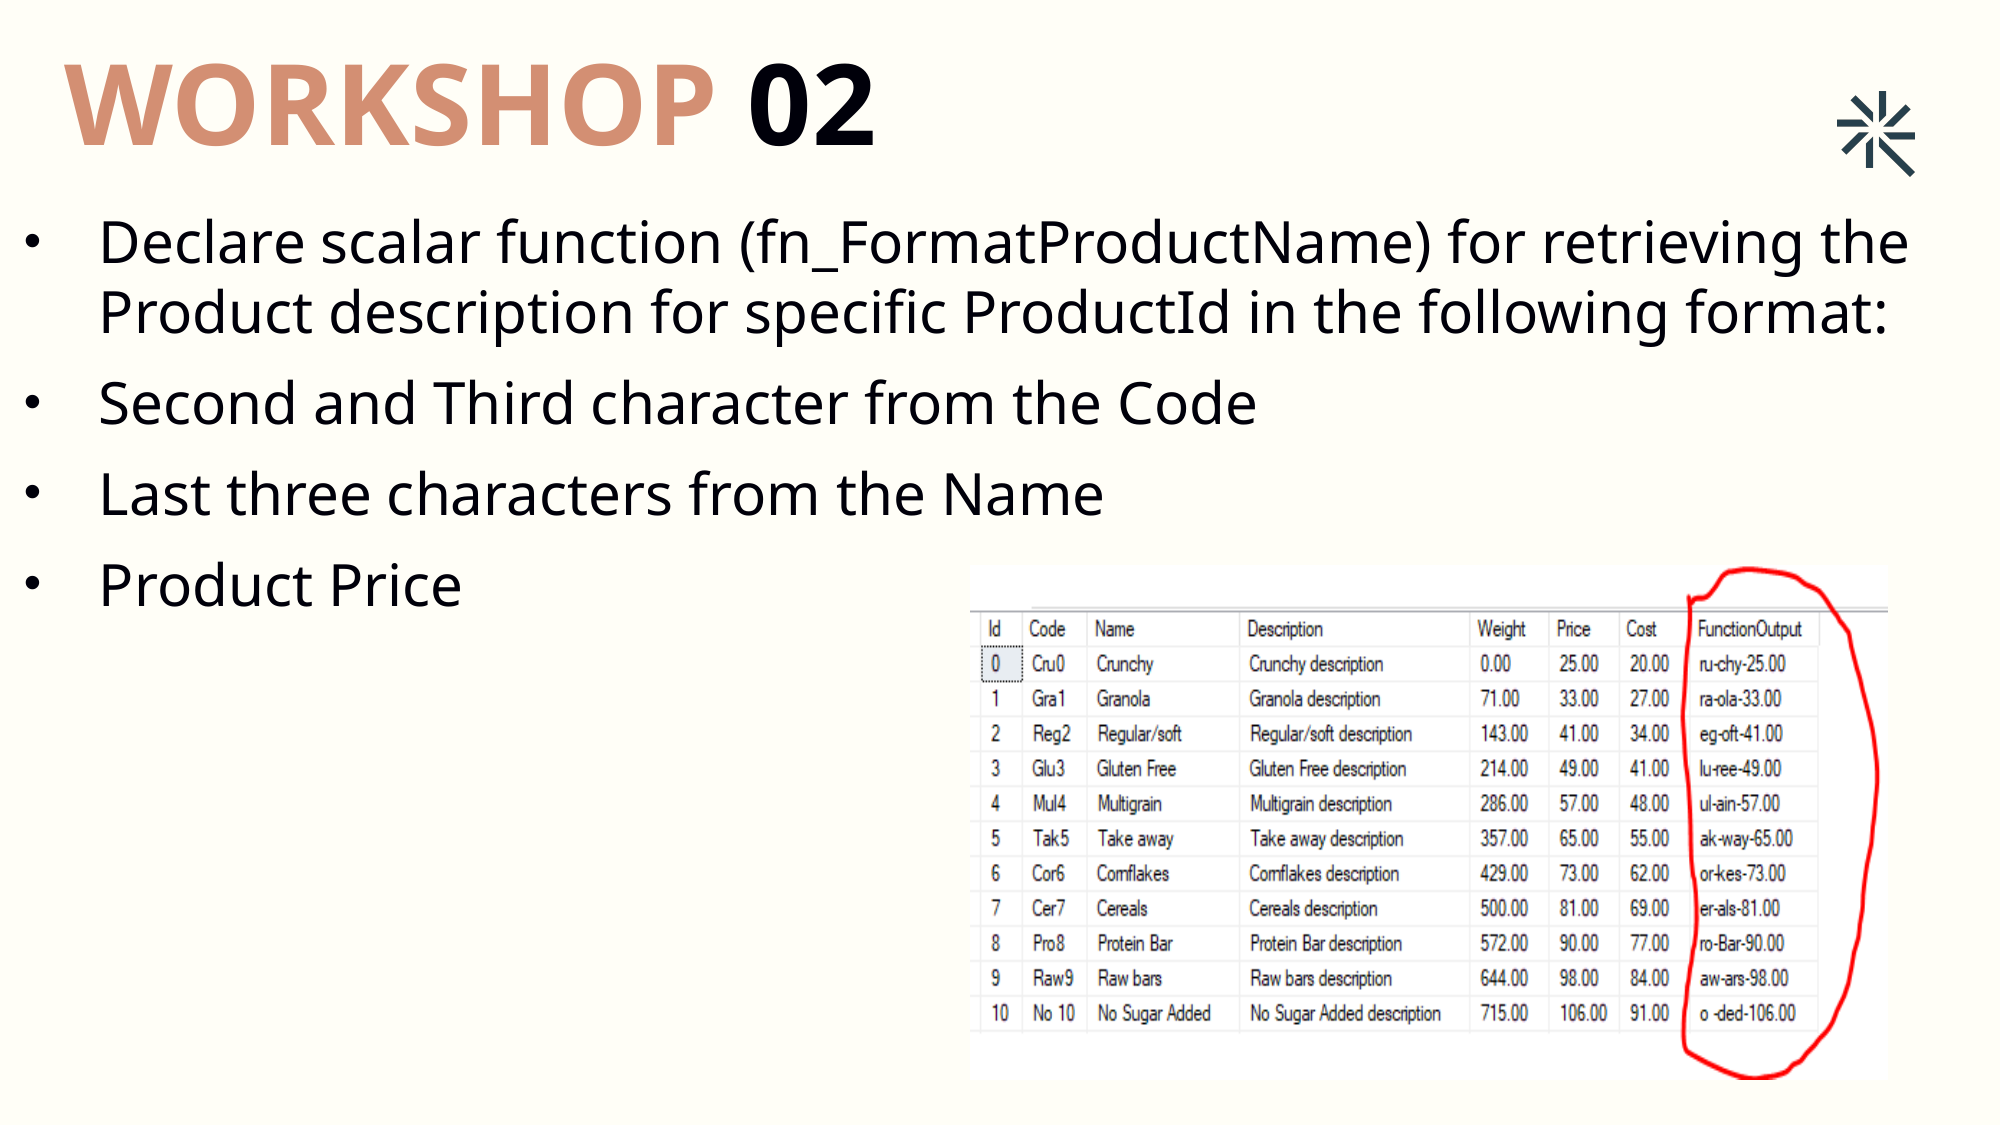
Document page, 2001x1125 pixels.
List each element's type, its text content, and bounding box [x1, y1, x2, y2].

picture [1837, 91, 1915, 177]
picture [970, 565, 1888, 1080]
text_box WORKSHOP 02 [52, 23, 1581, 177]
text_box Declare scalar function (fn_FormatProductName) for retrieving the Product description for specific ProductId in the following format: Second and Third character from the Code Last three characters from the Name Product Price [0, 197, 1965, 626]
